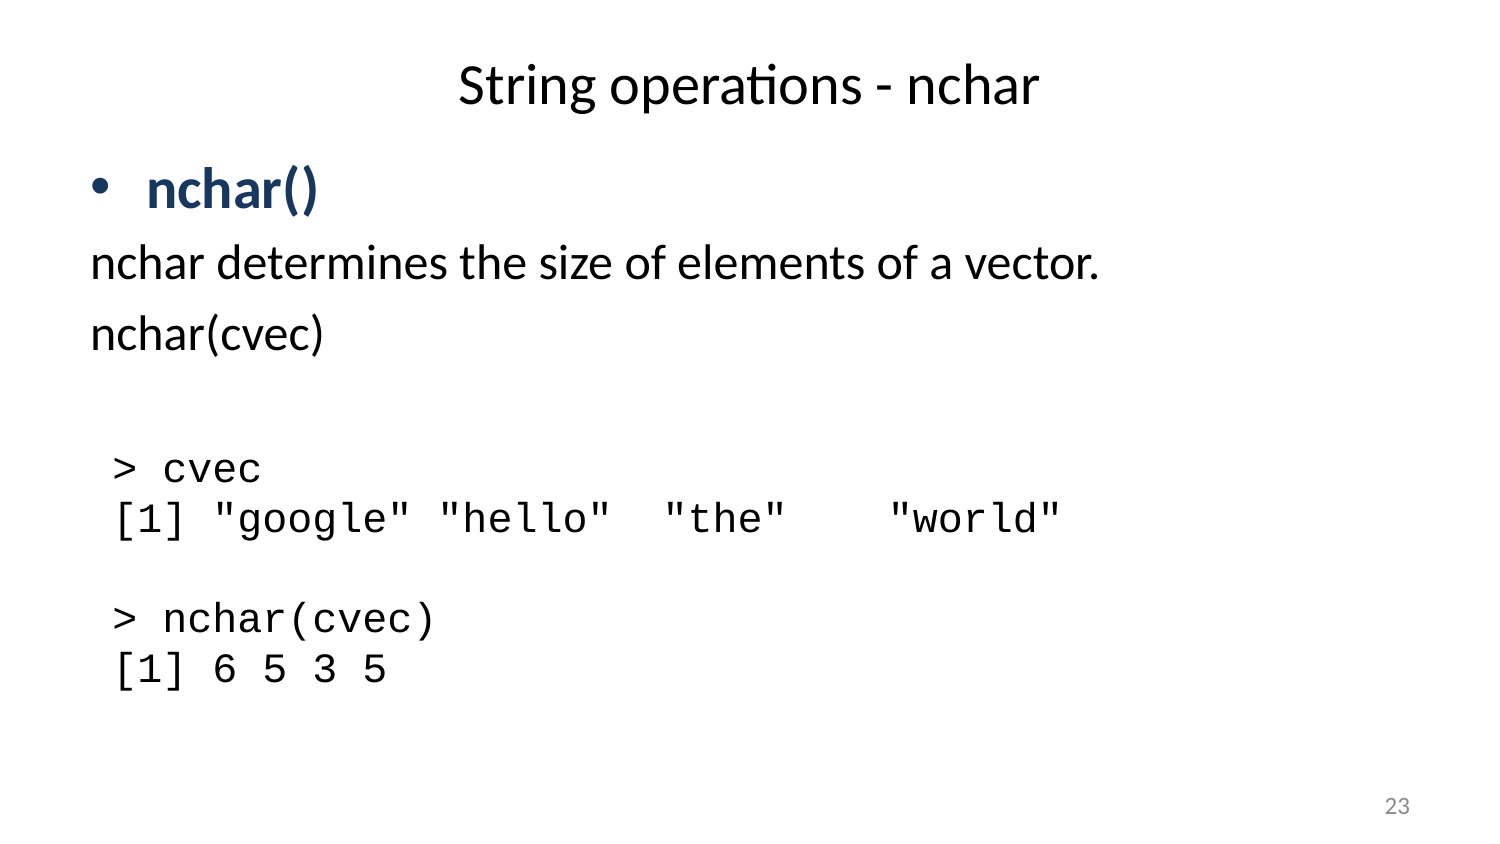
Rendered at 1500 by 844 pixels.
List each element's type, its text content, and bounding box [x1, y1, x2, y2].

slide_number 23 [1074, 782, 1425, 827]
text_box > cvec [1] "google" "hello" "the" "world" > nchar(cvec) [1] 6 5 3 5 [97, 433, 1359, 699]
list nchar() nchar determines the size of elements of a vector. nchar(cvec) [75, 142, 1371, 389]
title String operations - nchar [75, 33, 1425, 129]
